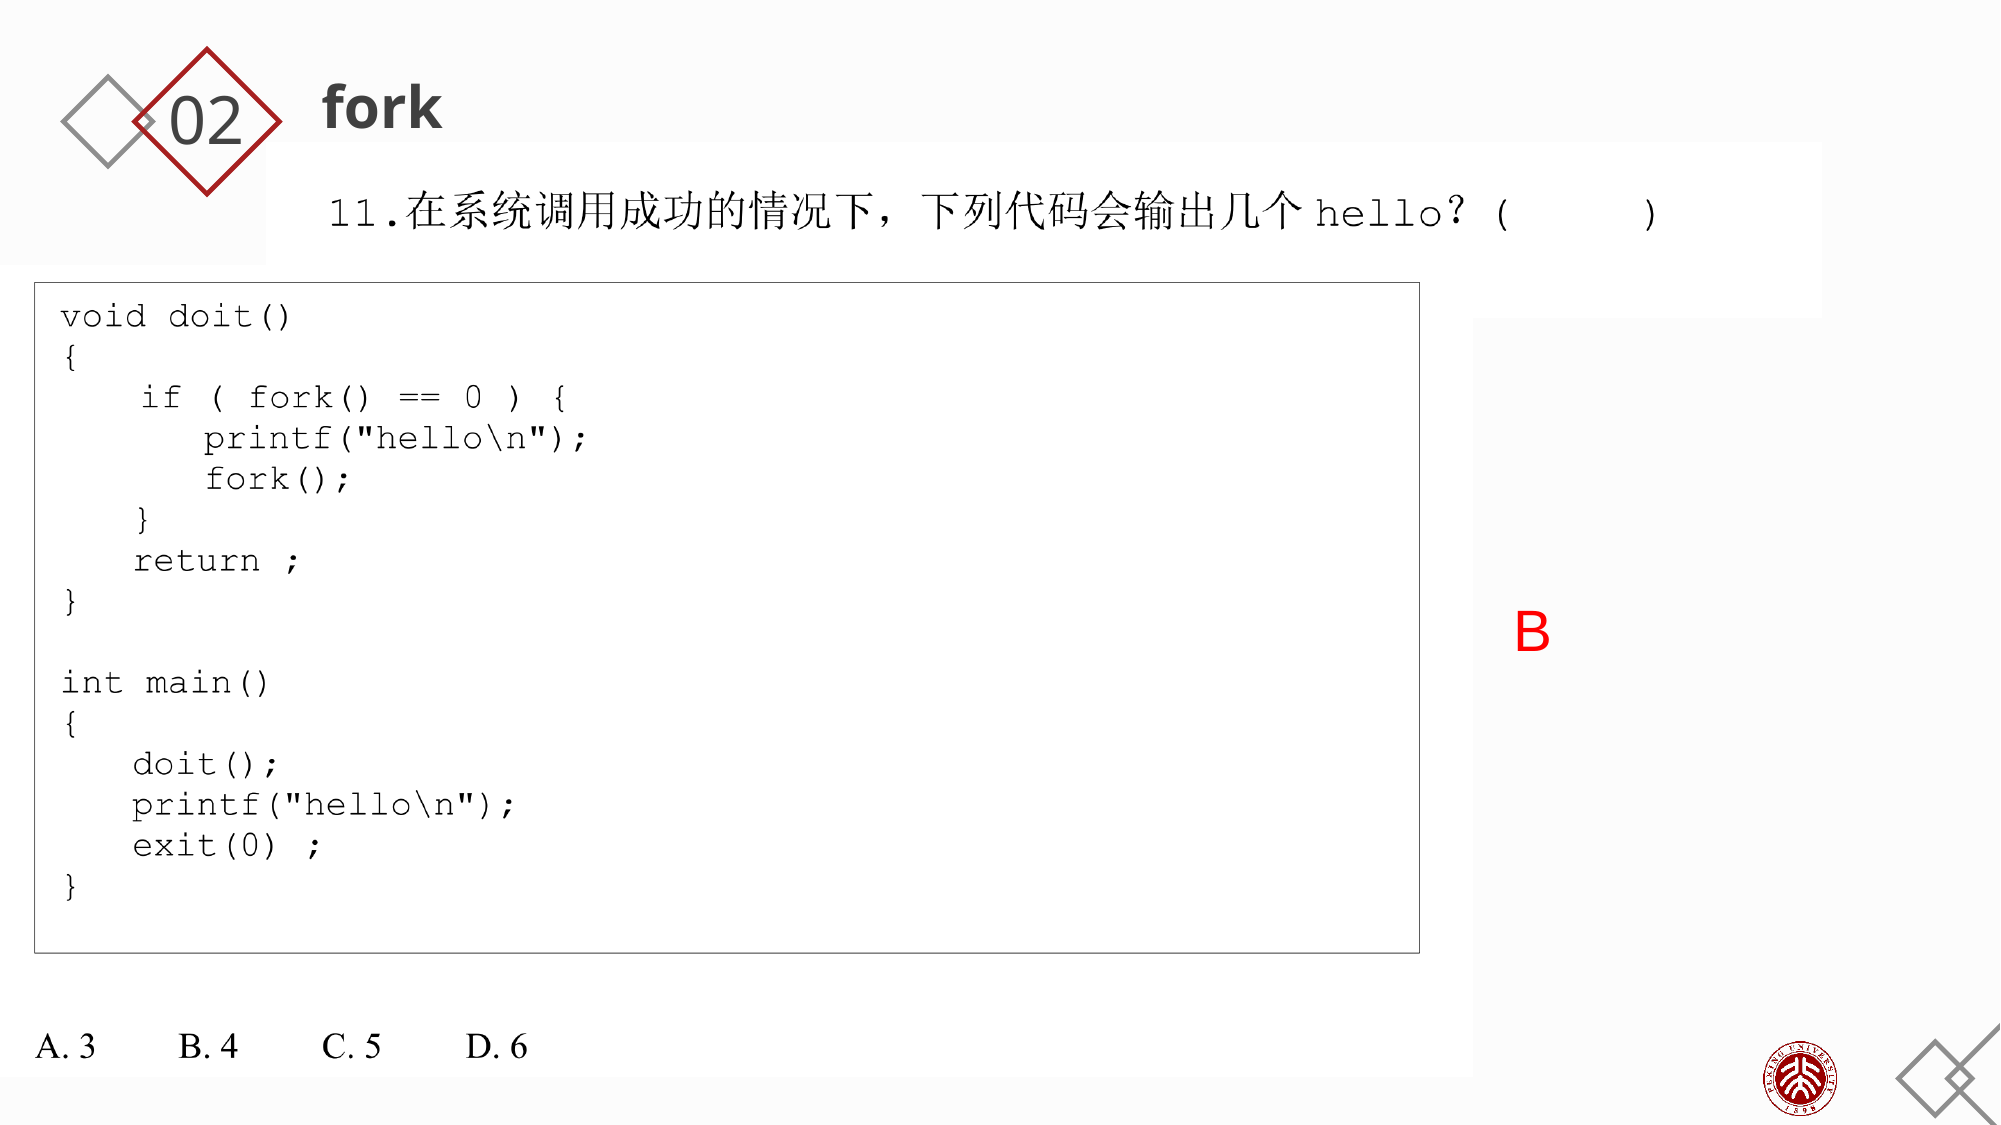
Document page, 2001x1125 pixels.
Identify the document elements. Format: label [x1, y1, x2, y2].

text_box [63, 49, 2000, 1125]
picture [0, 141, 1822, 1077]
